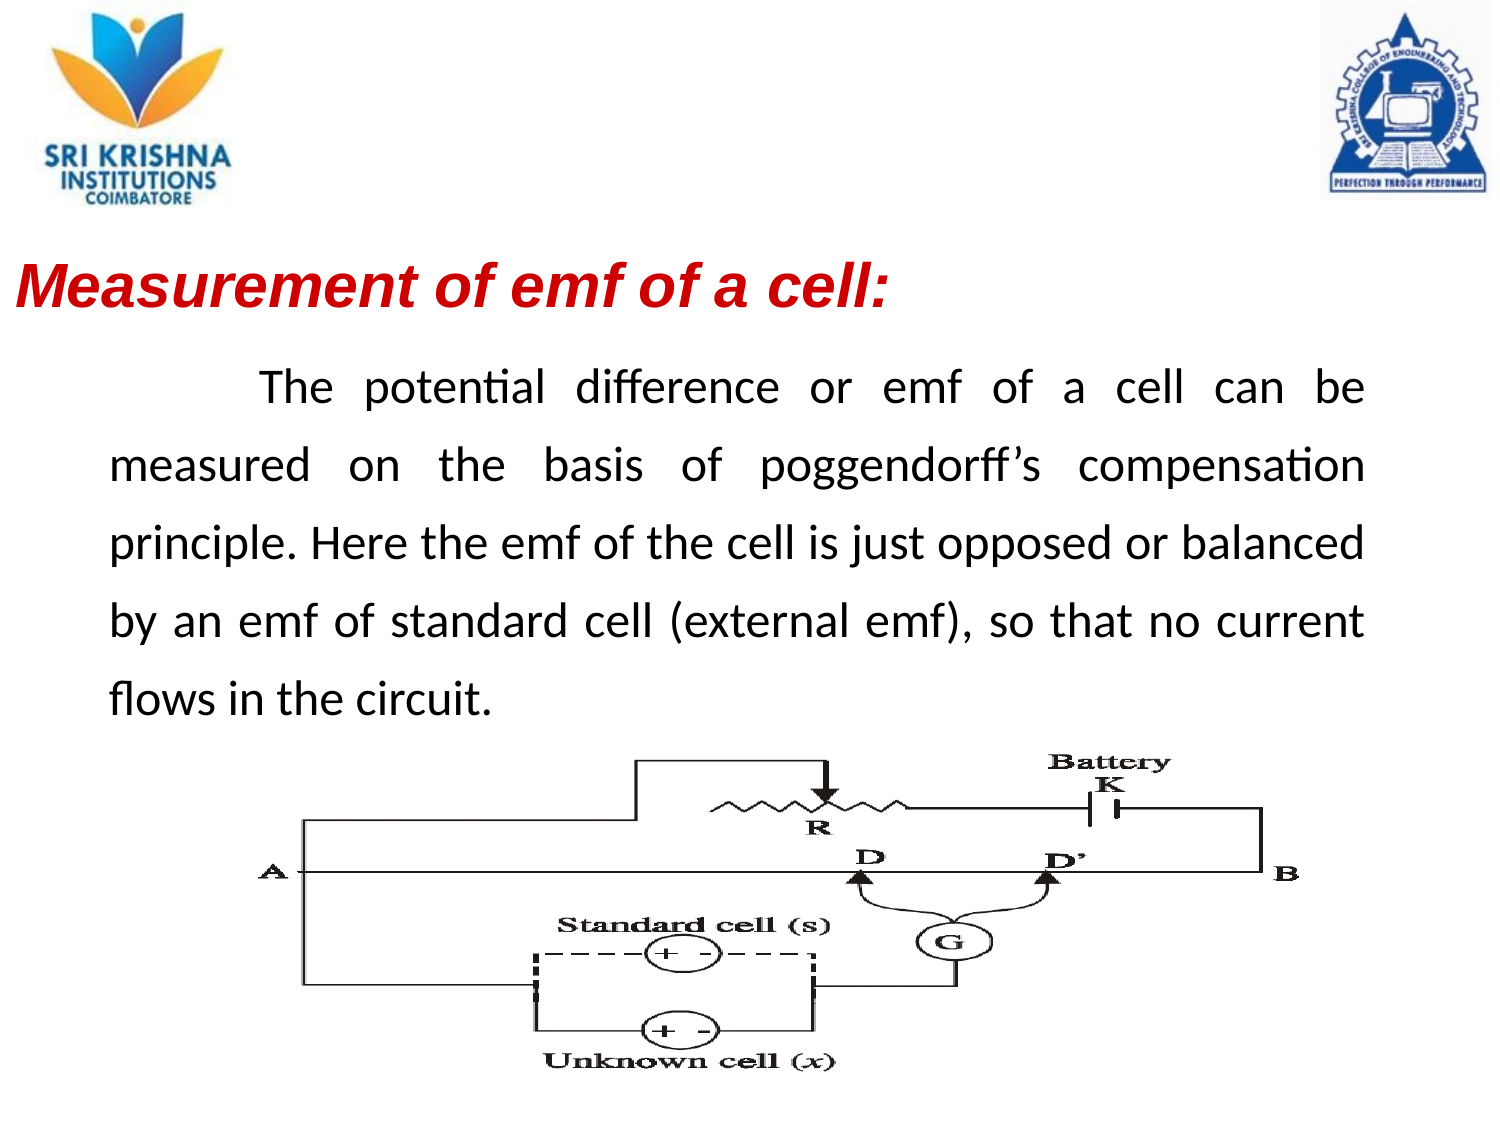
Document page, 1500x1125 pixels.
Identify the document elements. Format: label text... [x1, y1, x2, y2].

picture [1319, 0, 1500, 201]
text_box The potential difference or emf of a cell can be measured on the basis of poggendorff’s compensation principle. Here the emf of the cell is just opposed or balanced by an emf of standard cell (external emf), so that no current flows in the circuit. [93, 328, 1382, 734]
text_box Measurement of emf of a cell: [0, 237, 1475, 328]
picture [0, 0, 272, 226]
picture [187, 736, 1326, 1088]
